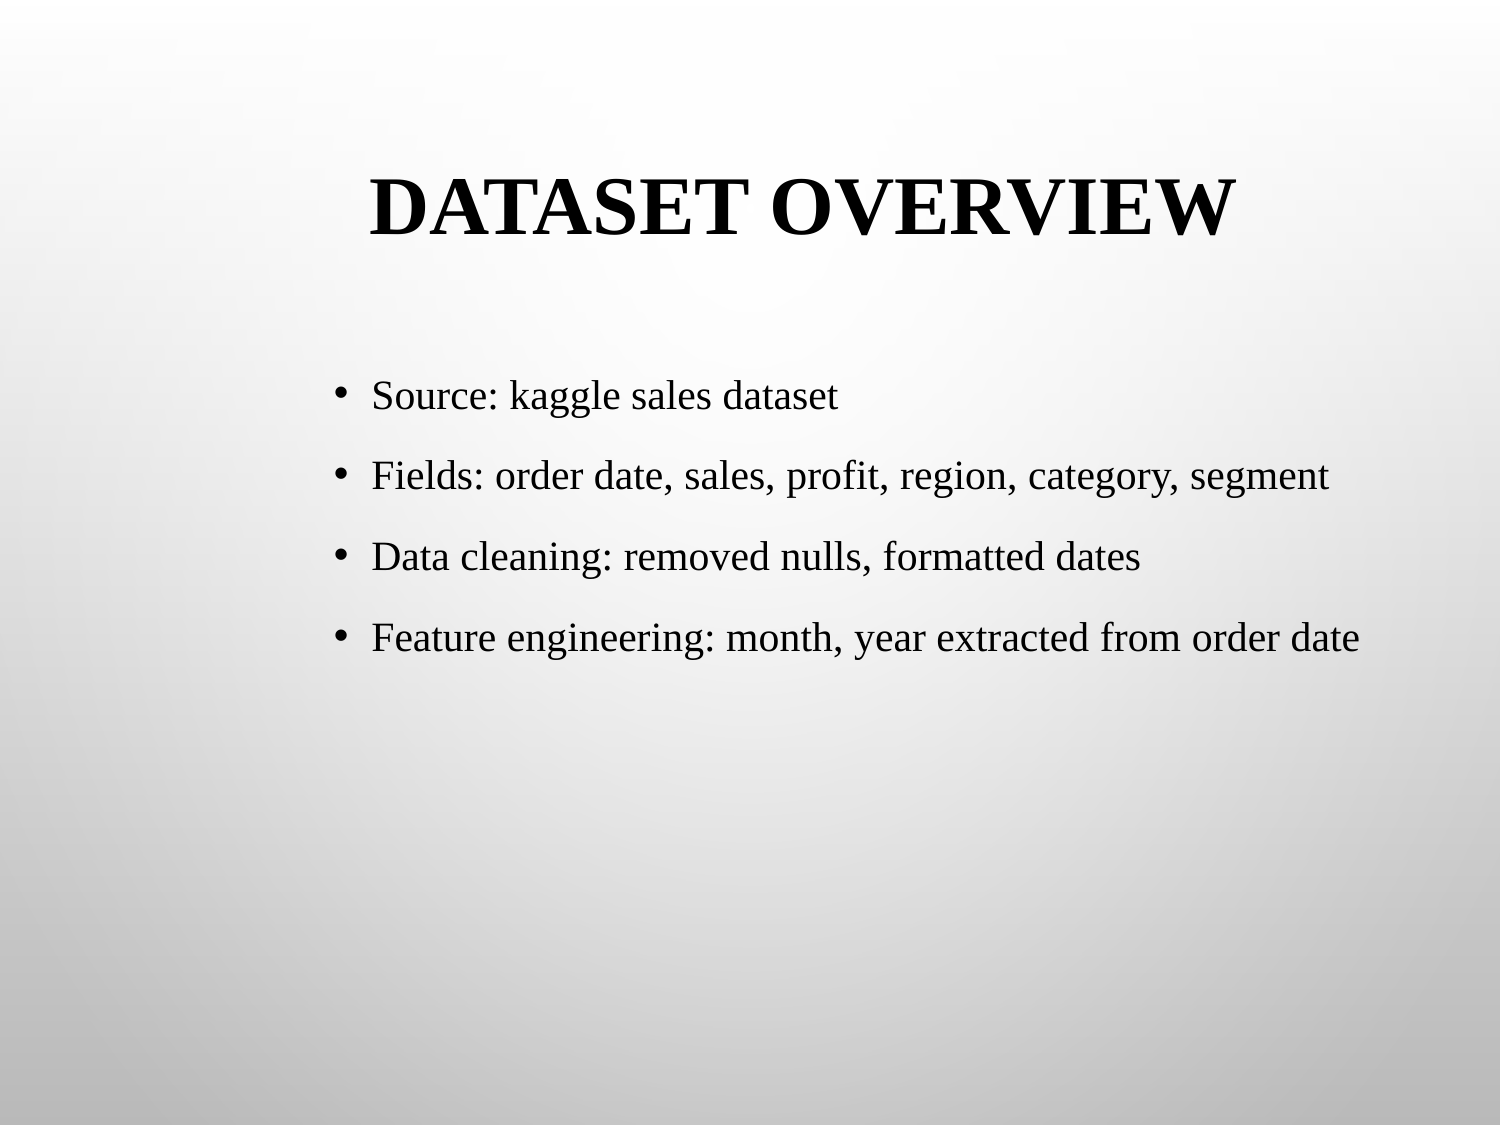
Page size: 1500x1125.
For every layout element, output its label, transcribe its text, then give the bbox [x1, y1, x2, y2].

picture [0, 0, 1500, 1125]
list Source: kaggle sales dataset Fields: order date, sales, profit, region, category, segment Data cleaning: removed nulls, formatted dates Feature engineering: month, year extracted from order date [318, 350, 1400, 970]
title Dataset Overview [208, 102, 1400, 313]
